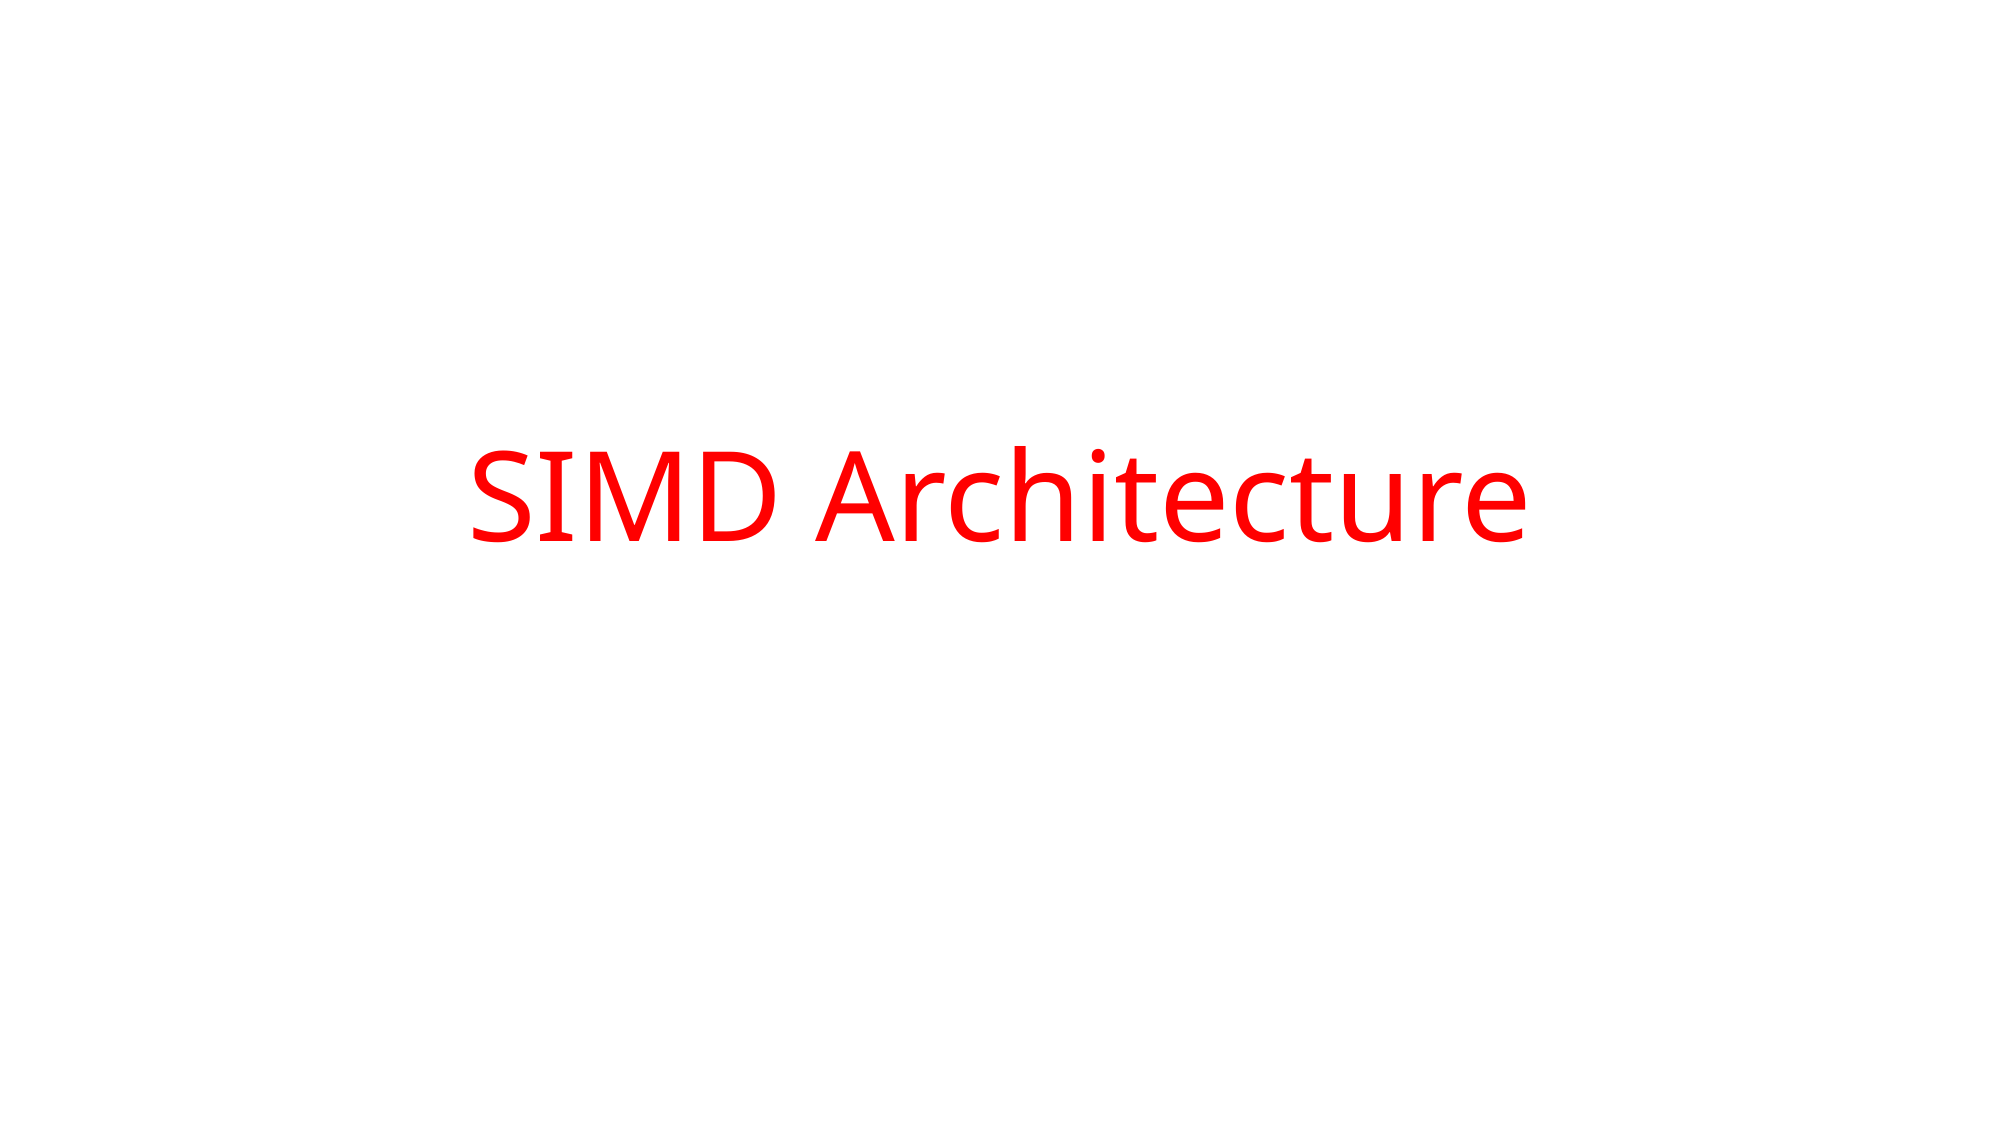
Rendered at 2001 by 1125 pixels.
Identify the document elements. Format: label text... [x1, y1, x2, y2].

title SIMD Architecture [249, 184, 1750, 576]
